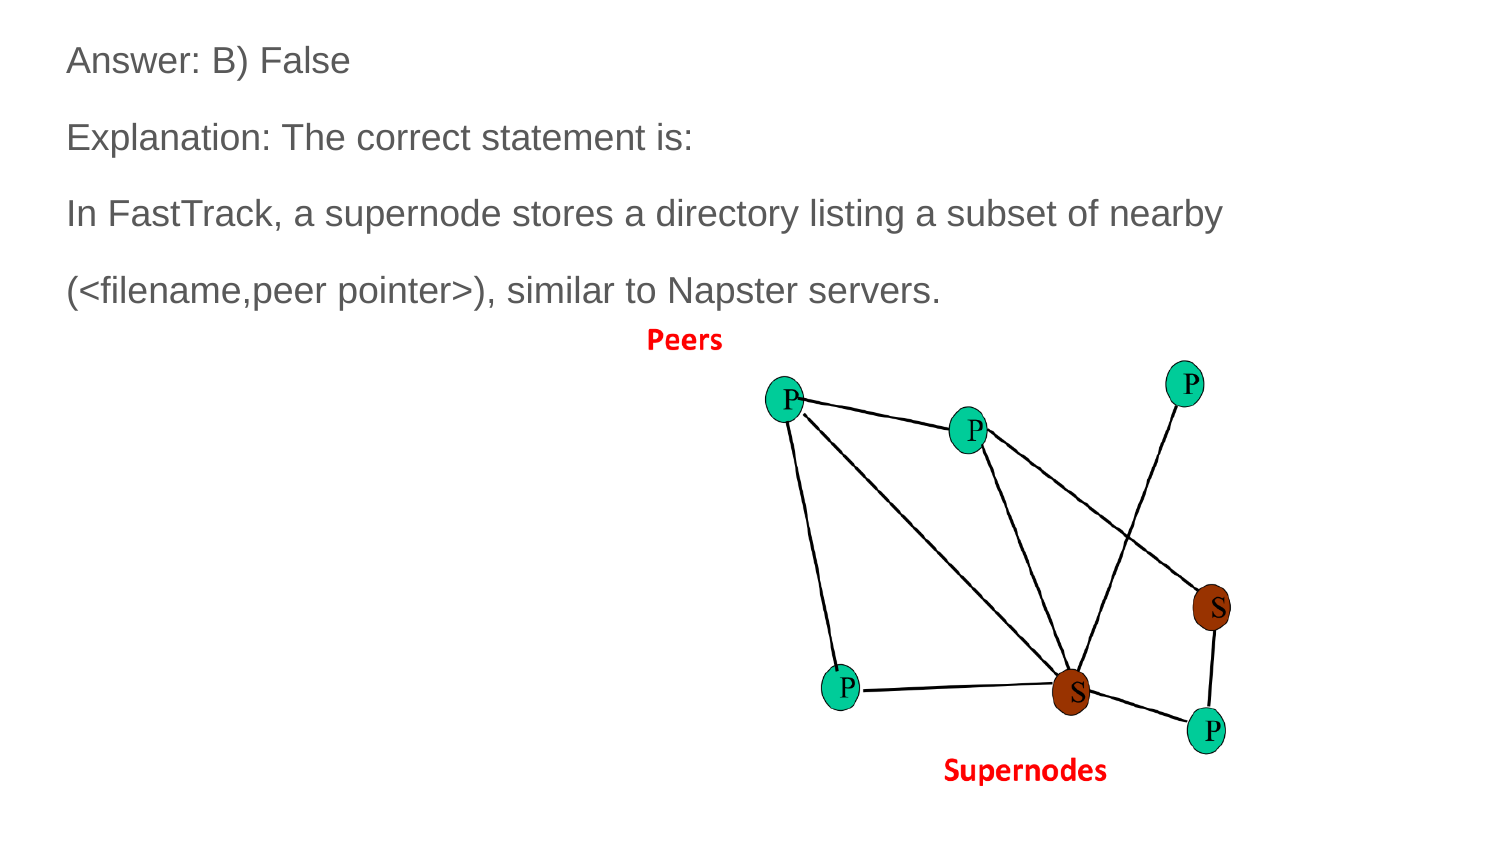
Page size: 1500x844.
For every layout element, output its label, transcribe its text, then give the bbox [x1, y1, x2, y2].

picture [584, 321, 1369, 818]
list Answer: B) False Explanation: The correct statement is: In FastTrack, a supernode stores a directory listing a subset of nearby (<filename,peer pointer>), similar to Napster servers. [51, 14, 1449, 369]
